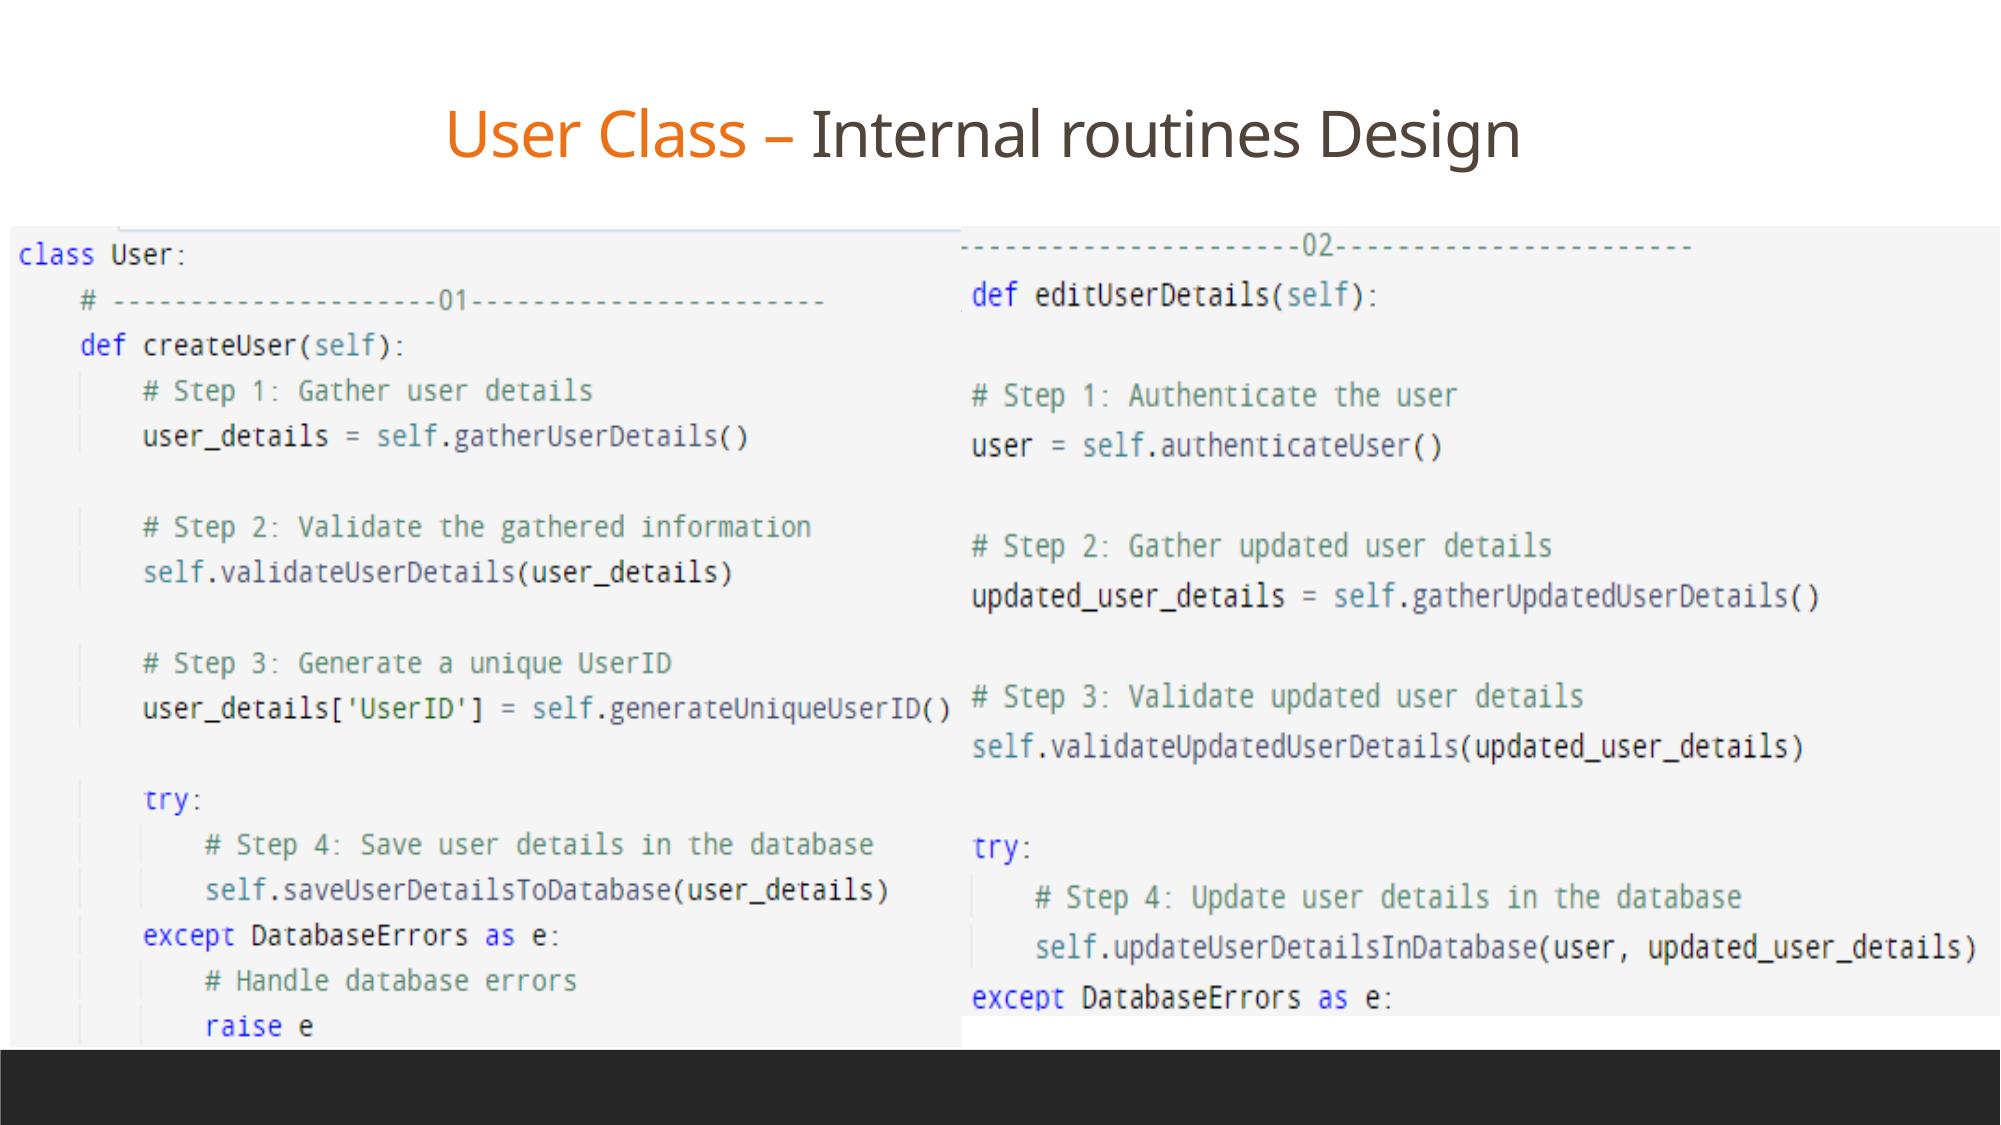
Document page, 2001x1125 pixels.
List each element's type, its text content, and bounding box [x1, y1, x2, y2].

picture [9, 225, 2000, 1048]
text_box User Class – Internal routines Design [429, 78, 1571, 179]
